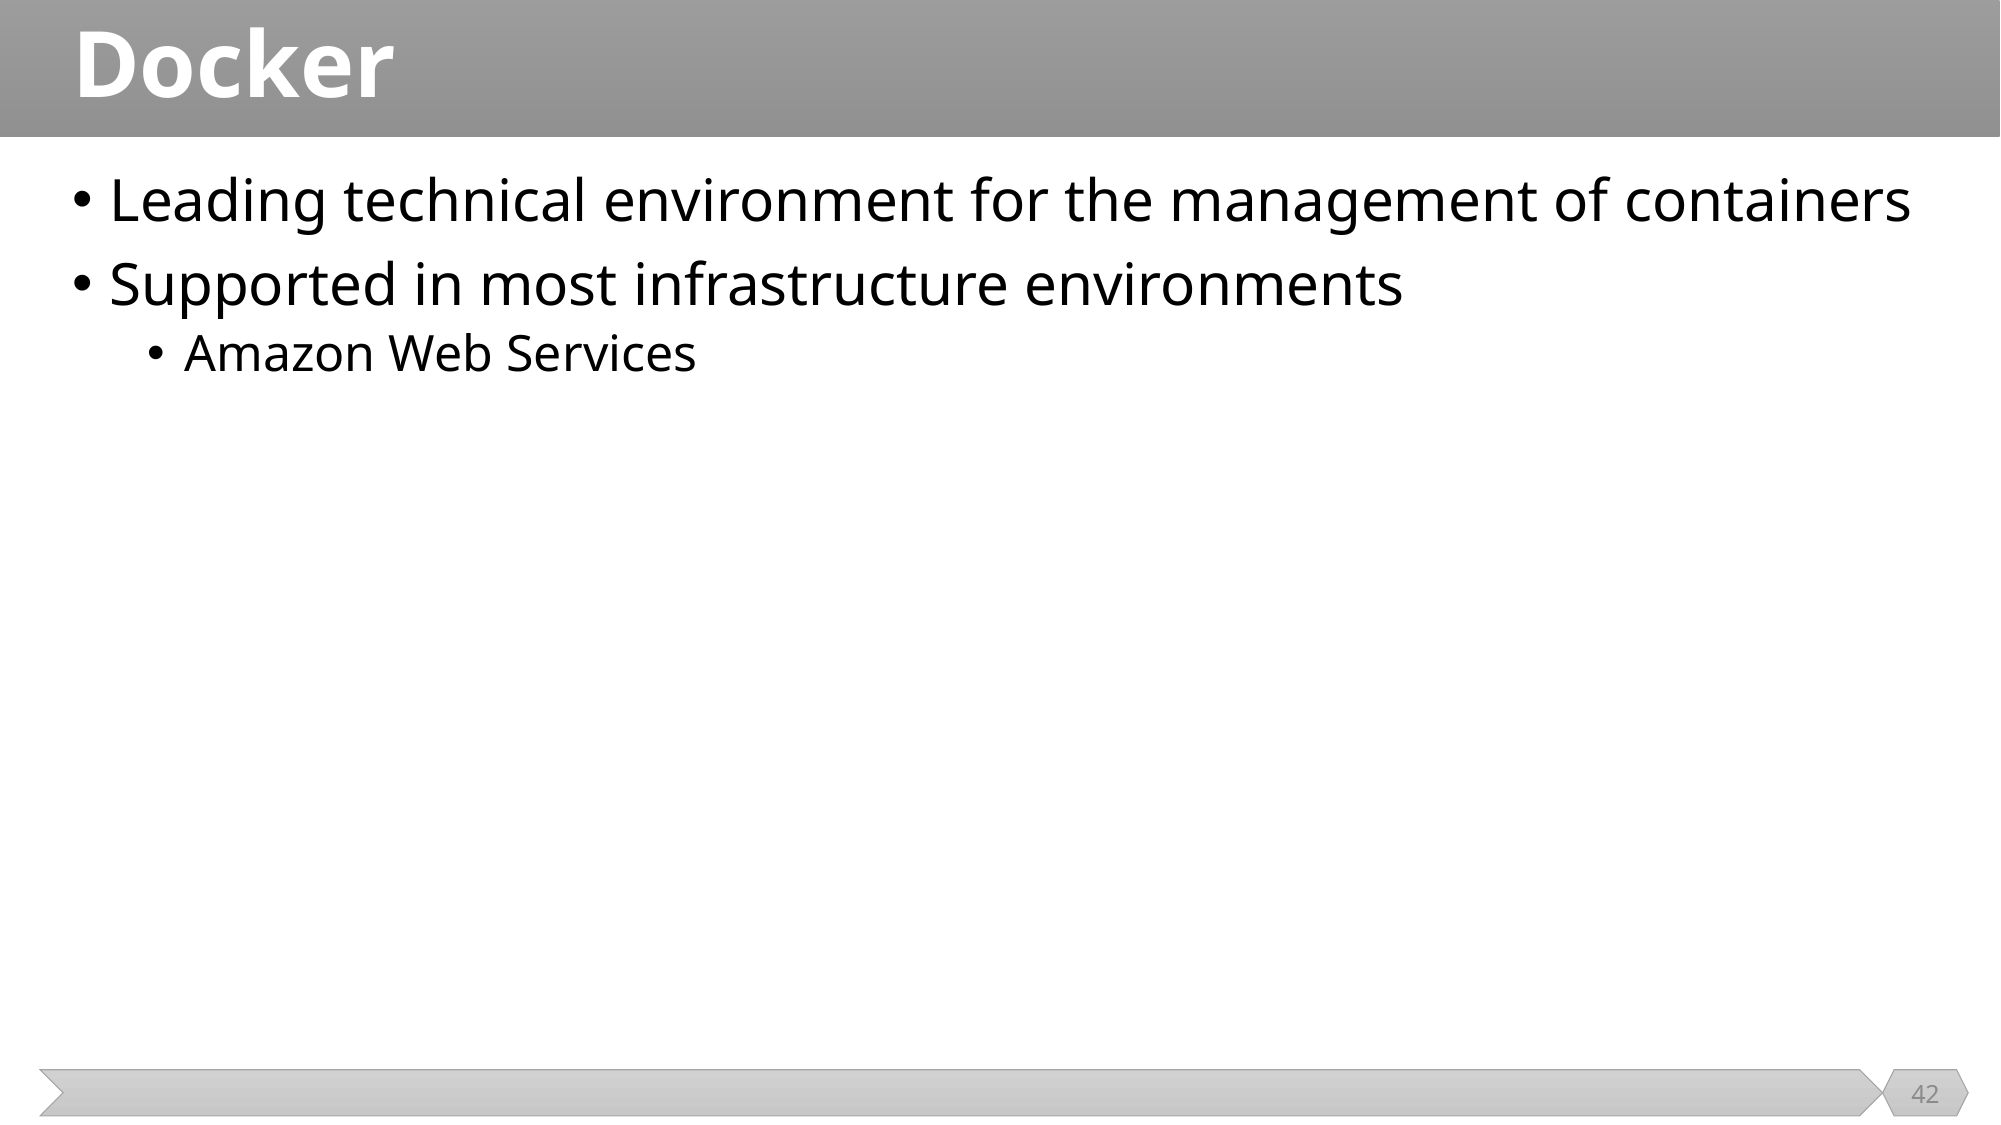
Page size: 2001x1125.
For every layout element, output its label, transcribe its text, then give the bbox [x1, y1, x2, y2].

slide_number 42 [1882, 1065, 1969, 1125]
list Leading technical environment for the management of containers Supported in most infrastructure environments Amazon Web Services [56, 163, 1969, 1061]
title Docker [56, 0, 1969, 137]
